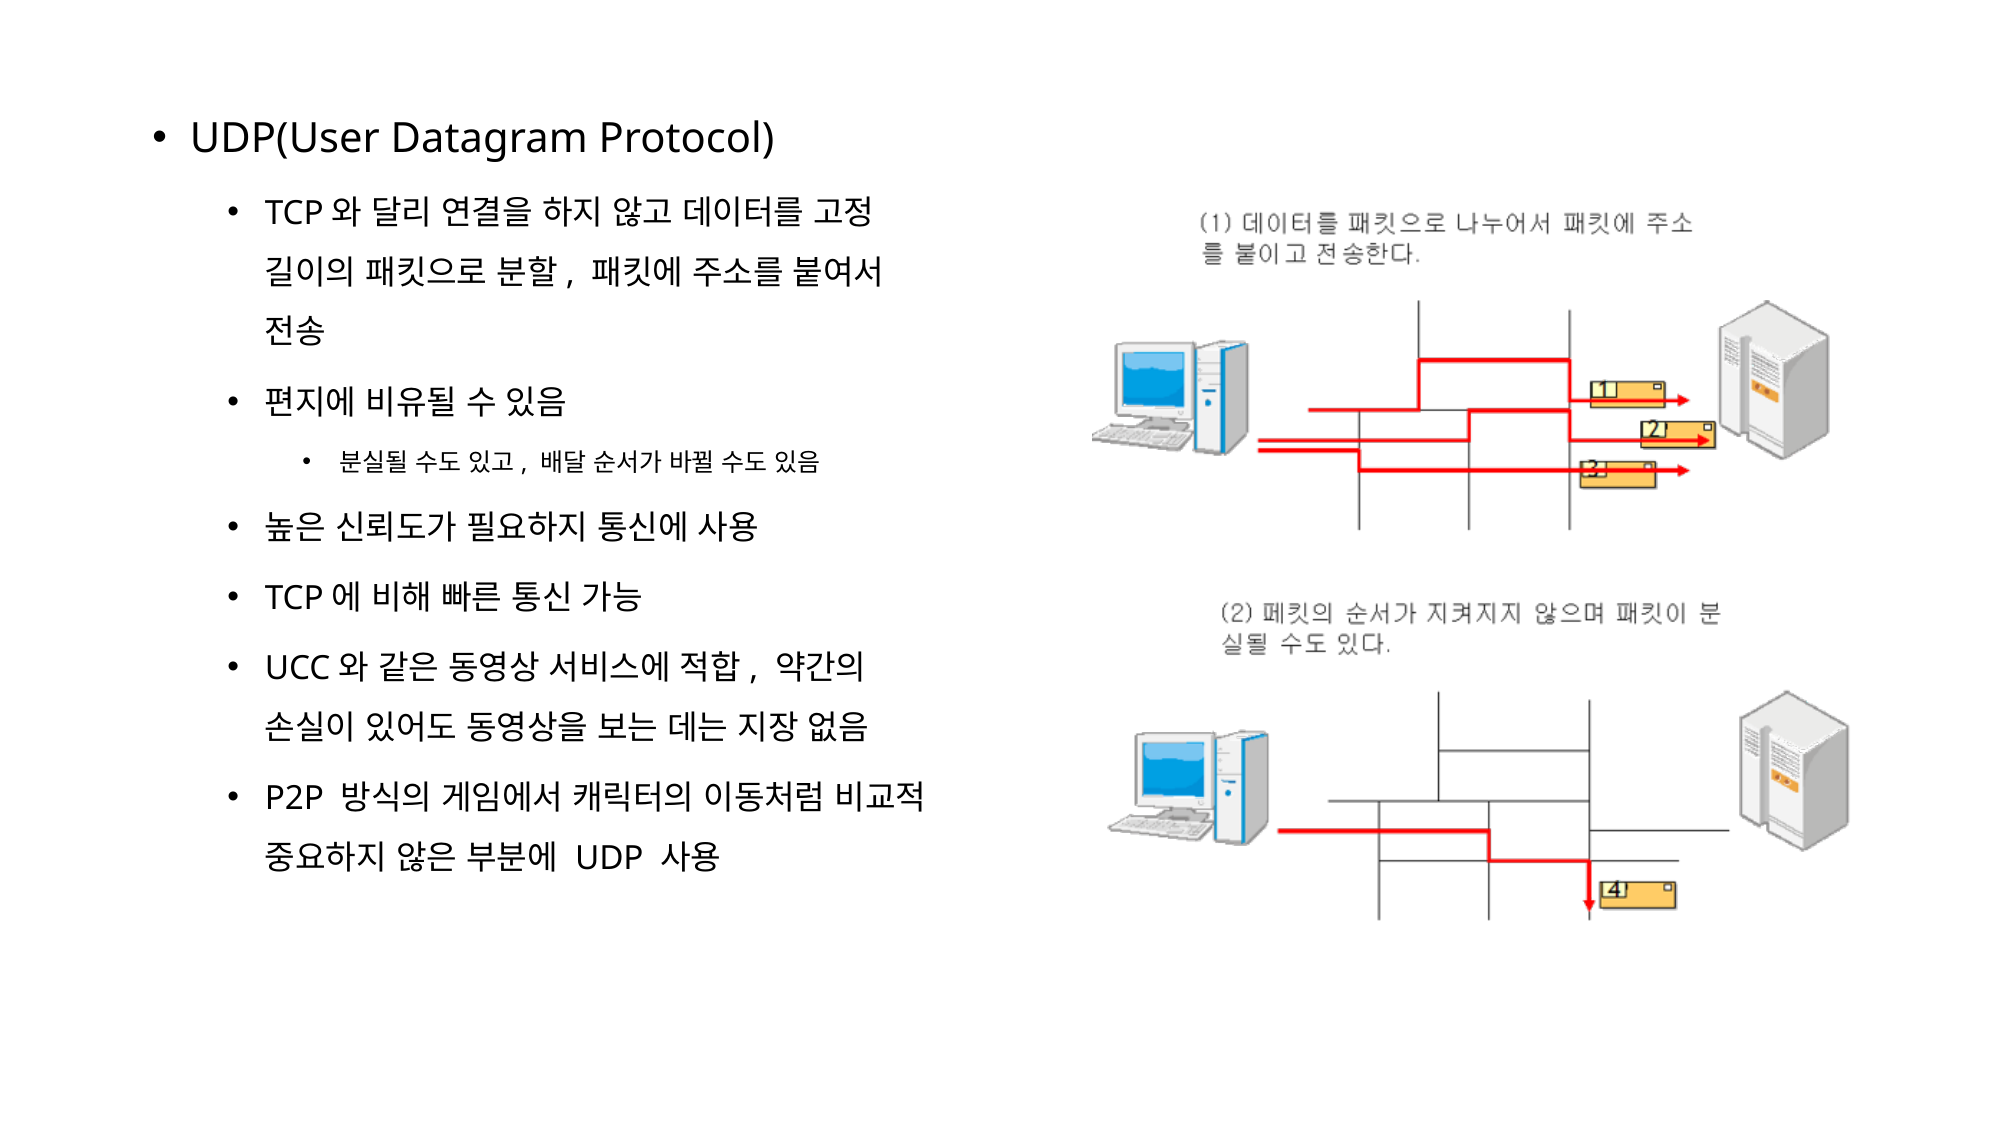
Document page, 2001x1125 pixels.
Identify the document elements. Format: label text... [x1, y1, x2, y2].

picture [1092, 193, 1863, 932]
list UDP(User Datagram Protocol) TCP와 달리 연결을 하지 않고 데이터를 고정 길이의 패킷으로 분할, 패킷에 주소를 붙여서 전송 편지에 비유될 수 있음 분실될 수도 있고, 배달 순서가 바뀔 수도 있음 높은 신뢰도가 필요하지 통신에 사용 TCP에 비해 빠른 통신 가능 UCC와 같은 동영상 서비스에 적합, 약간의 손실이 있어도 동영상을 보는 데는 지장 없음 P2P 방식의 게임에서 캐릭터의 이동처럼 비교적 중요하지 않은 부분에 UDP 사용 [137, 78, 951, 1014]
